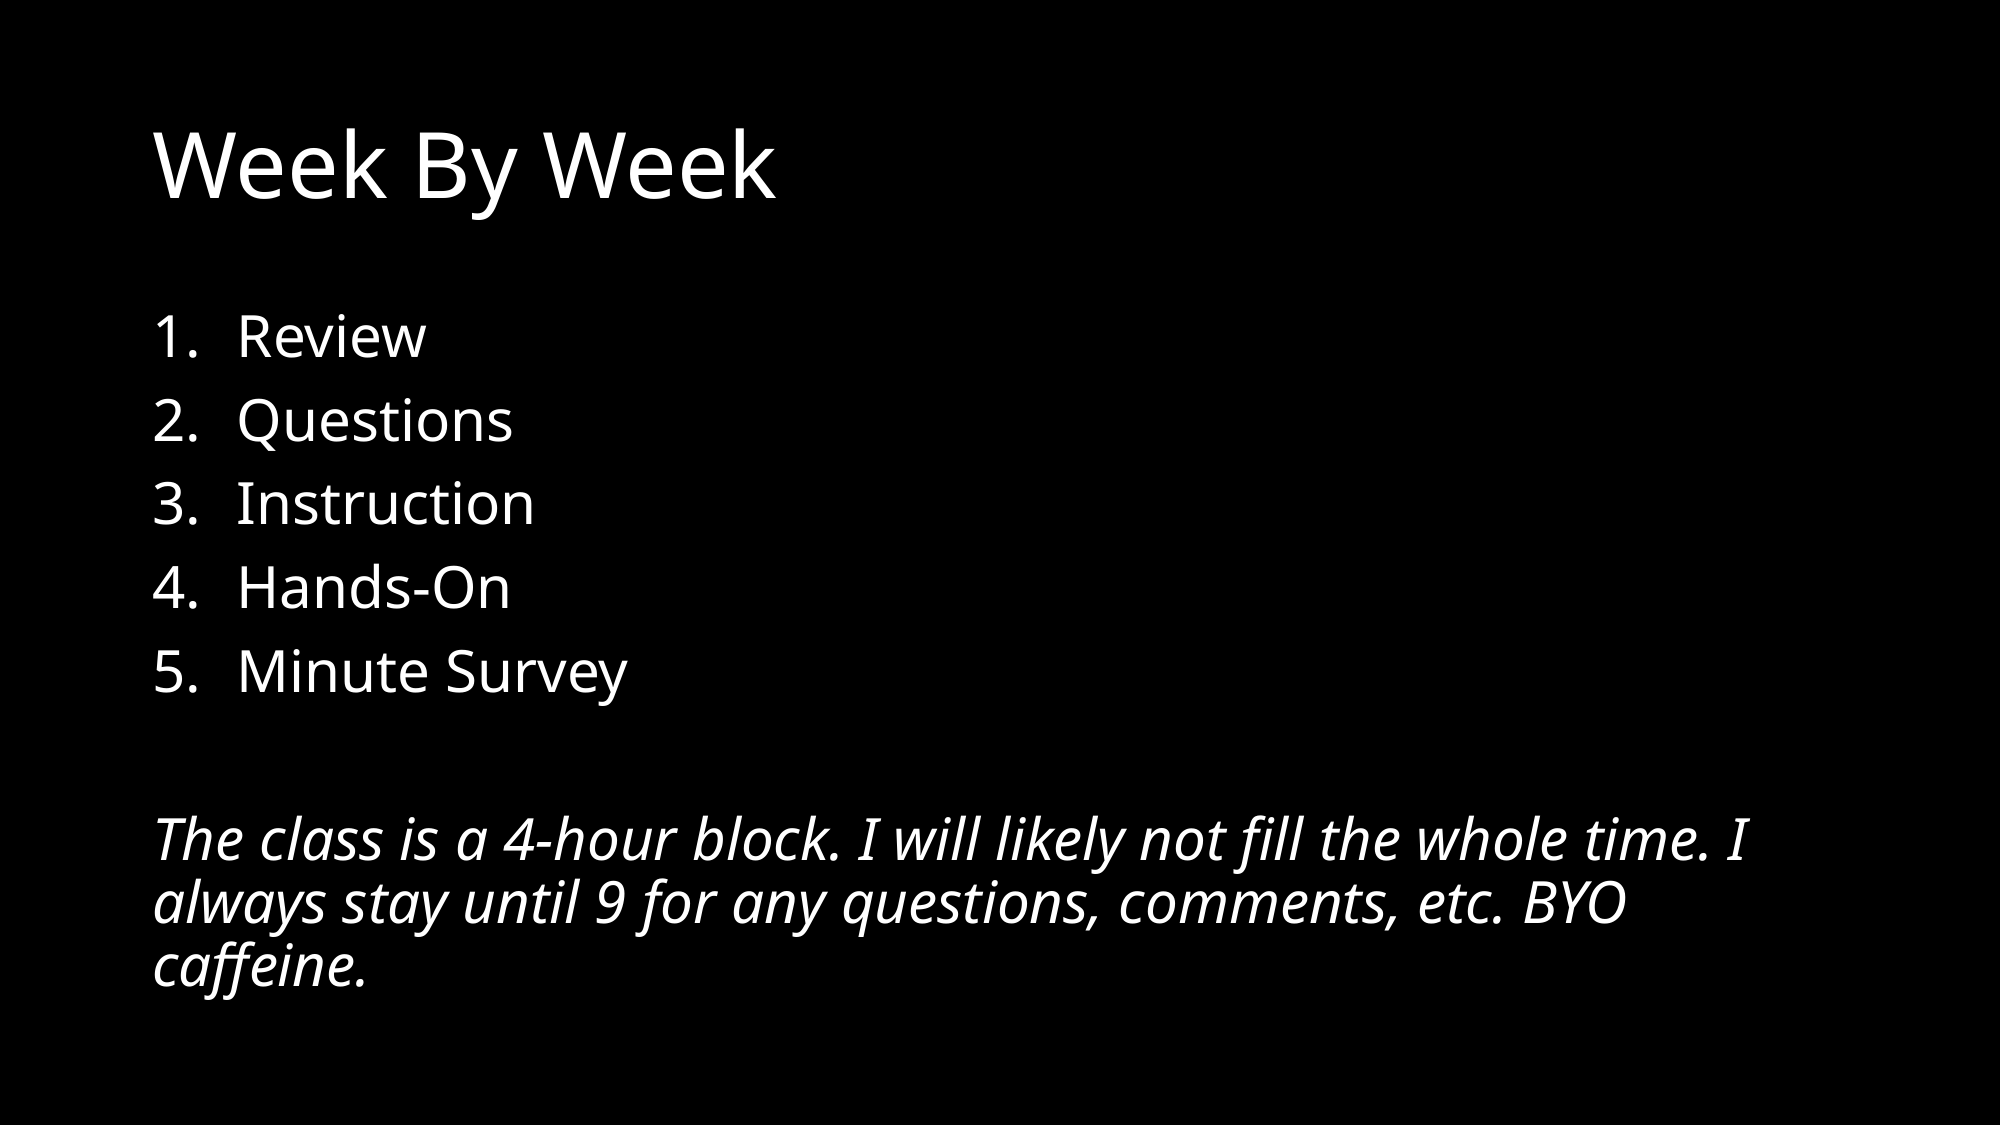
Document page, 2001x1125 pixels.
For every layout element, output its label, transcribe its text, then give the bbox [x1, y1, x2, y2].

list Review Questions Instruction Hands-On Minute Survey The class is a 4-hour block. I will likely not fill the whole time. I always stay until 9 for any questions, comments, etc. BYO caffeine. [137, 299, 1863, 1125]
title Week By Week [137, 59, 1863, 278]
